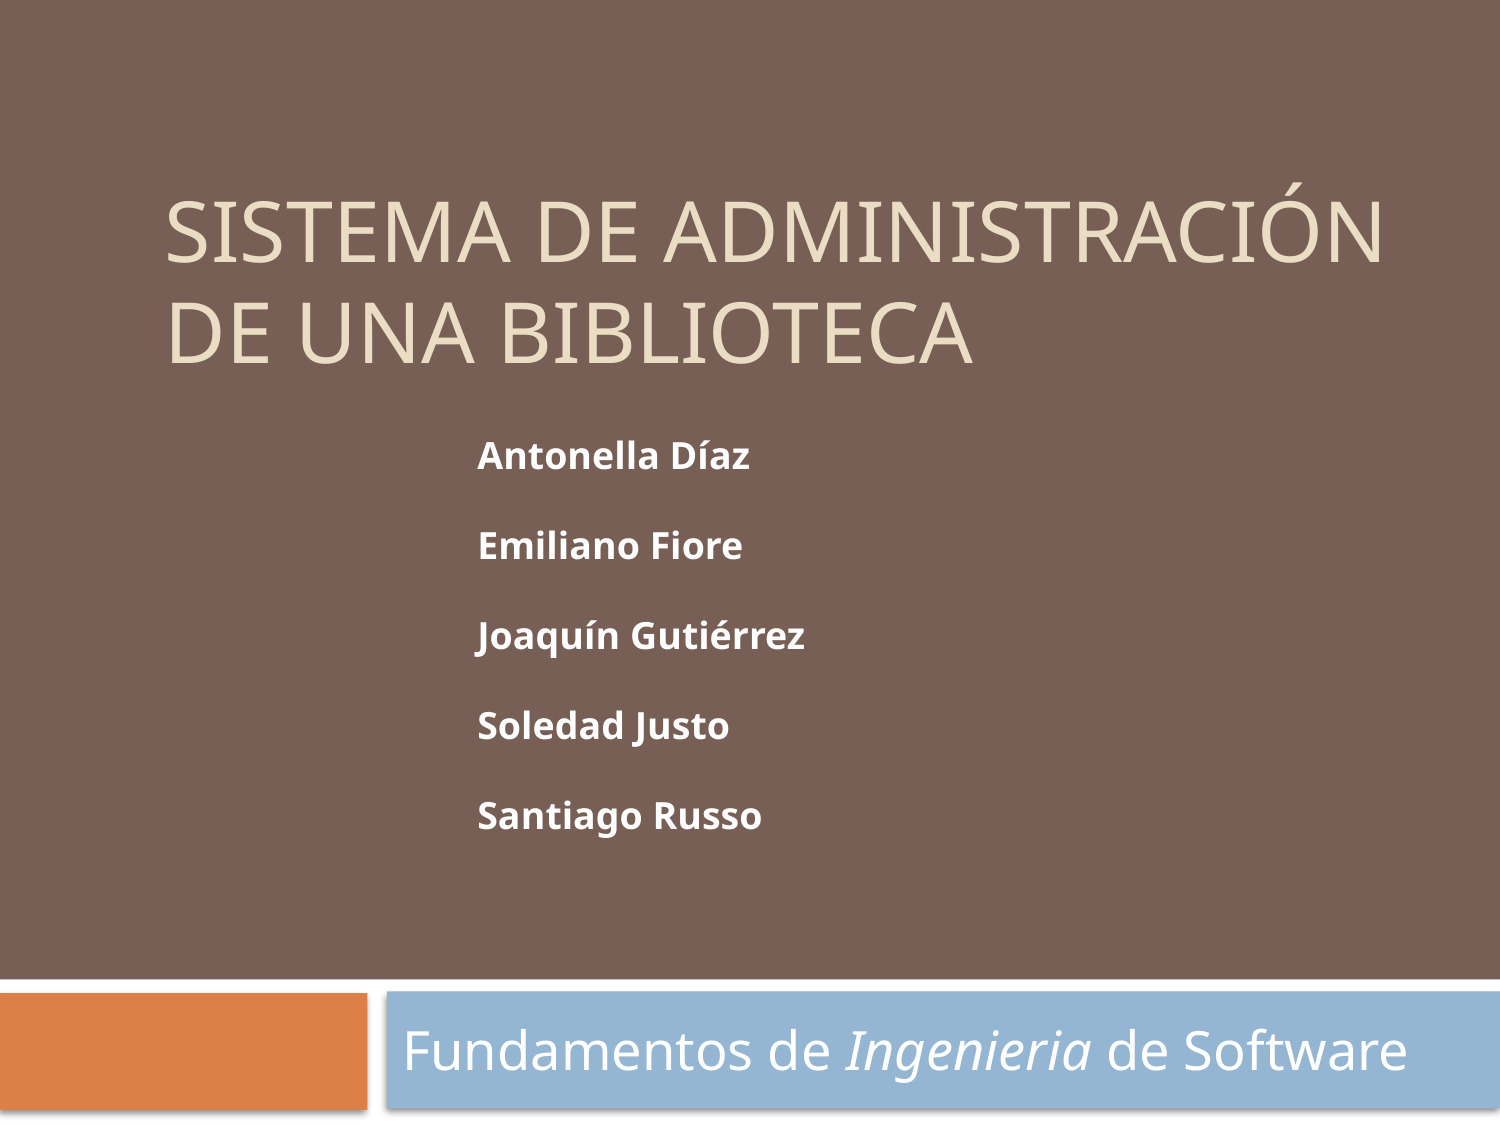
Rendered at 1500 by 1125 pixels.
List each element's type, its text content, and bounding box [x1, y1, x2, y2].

title Sistema de administración de una biblioteca [150, 87, 1413, 388]
subtitle Fundamentos de Ingenieria de Software [387, 992, 1488, 1105]
text_box Antonella Díaz Emiliano Fiore Joaquín Gutiérrez Soledad Justo Santiago Russo [462, 424, 925, 890]
